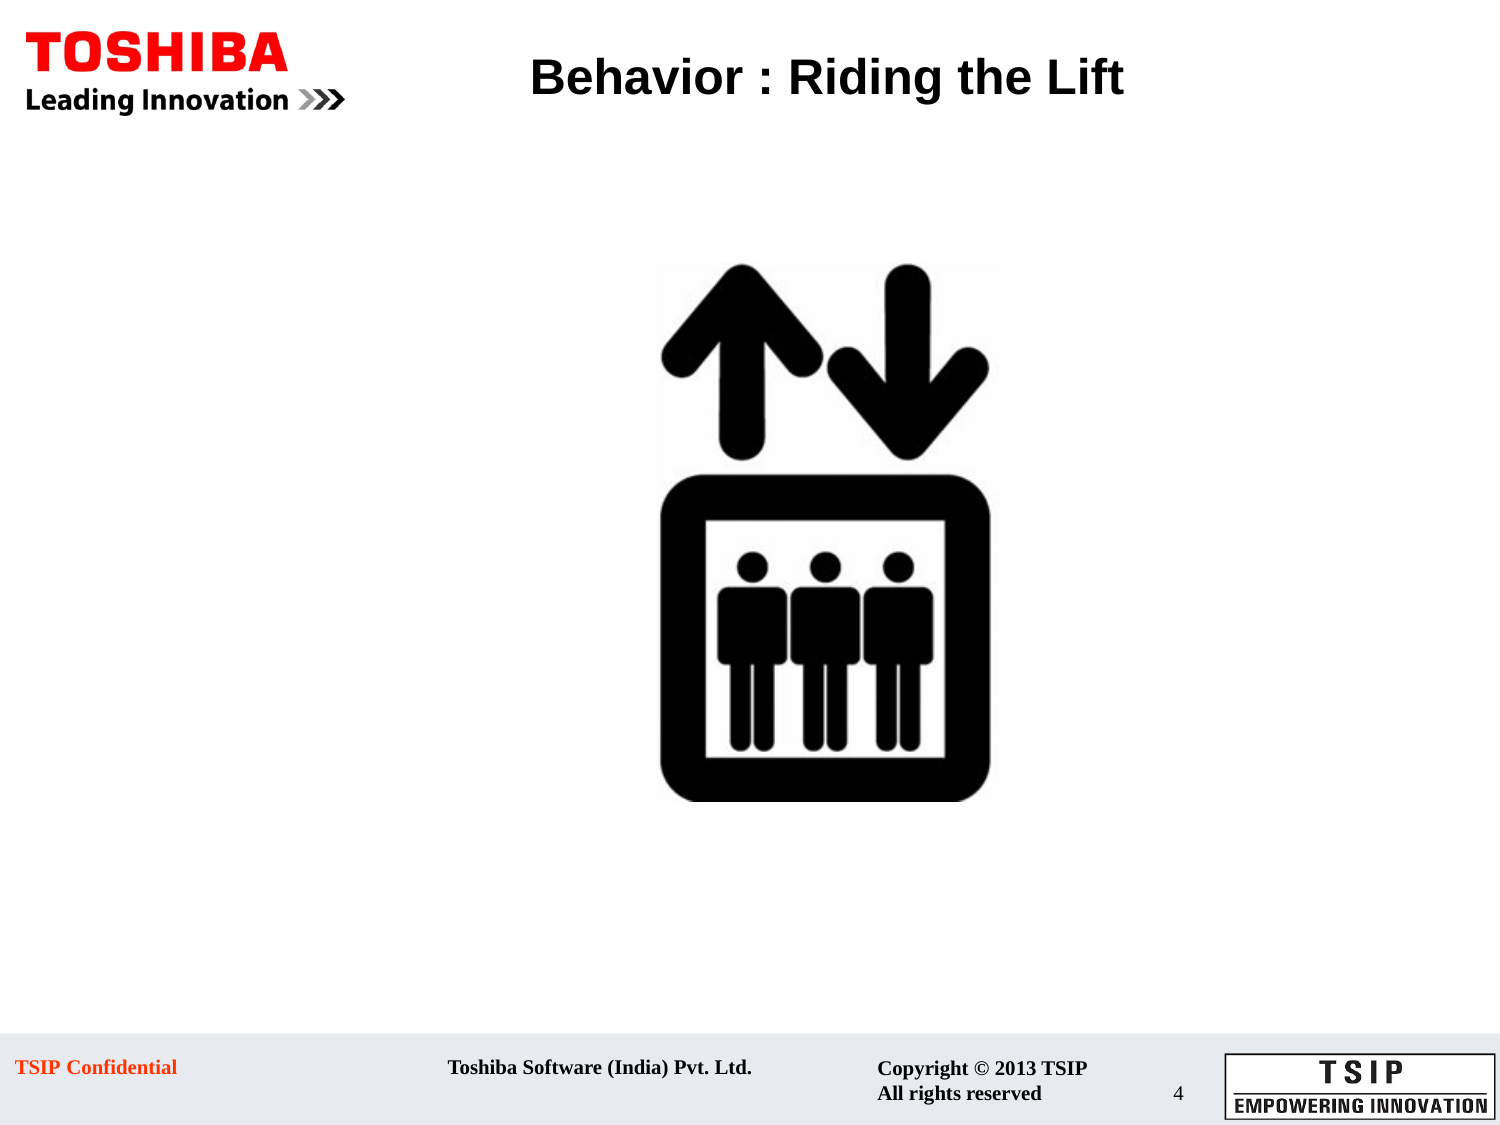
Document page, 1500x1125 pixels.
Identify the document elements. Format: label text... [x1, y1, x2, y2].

picture [1224, 1053, 1496, 1120]
picture [26, 31, 345, 116]
picture [656, 262, 999, 802]
text_box Behavior : Riding the Lift [515, 37, 1140, 113]
